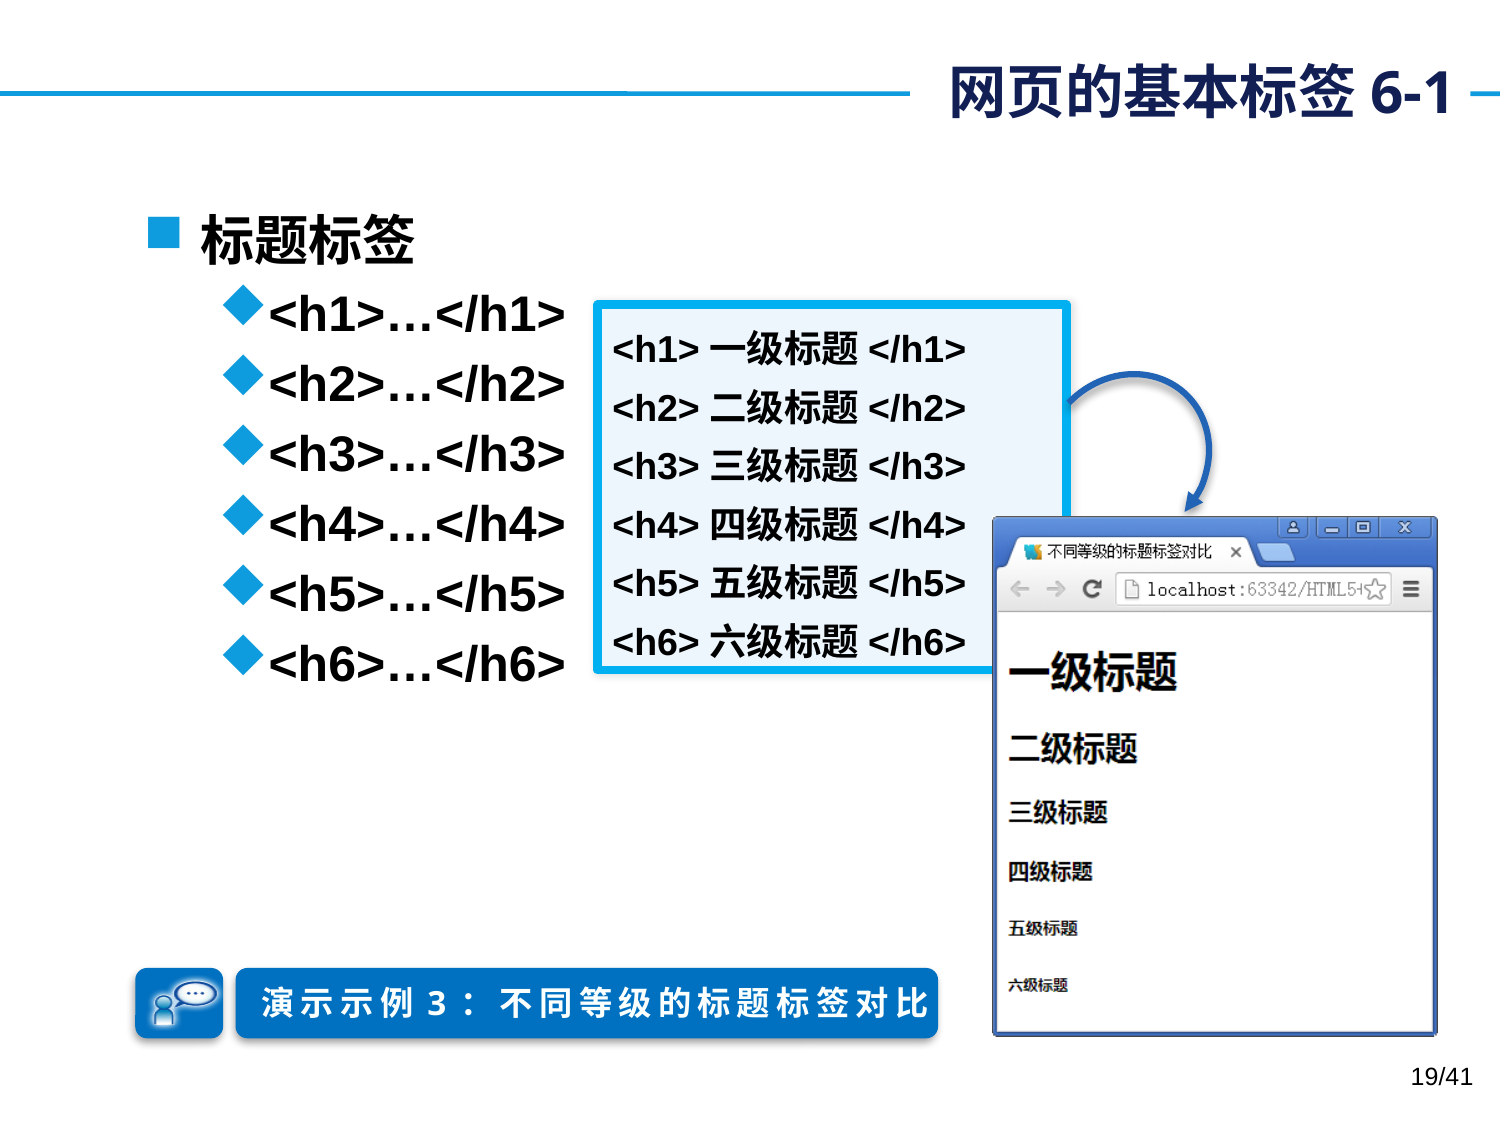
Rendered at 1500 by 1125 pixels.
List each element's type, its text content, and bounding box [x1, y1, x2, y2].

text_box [134, 967, 969, 1039]
slide_number 19/41 [1138, 1053, 1489, 1114]
list 标题标签 <h1>…</h1> <h2>…</h2> <h3>…</h3> <h4>…</h4> <h5>…</h5> <h6>…</h6> [128, 199, 1383, 1043]
text_box [1066, 371, 1213, 512]
text_box <h1>一级标题</h1> <h2>二级标题</h2> <h3>三级标题</h3> <h4>四级标题</h4> <h5>五级标题</h5> <h6>六级标题</h6> [597, 304, 1067, 671]
picture [991, 516, 1439, 1038]
title 网页的基本标签6-1 [910, 46, 1471, 133]
